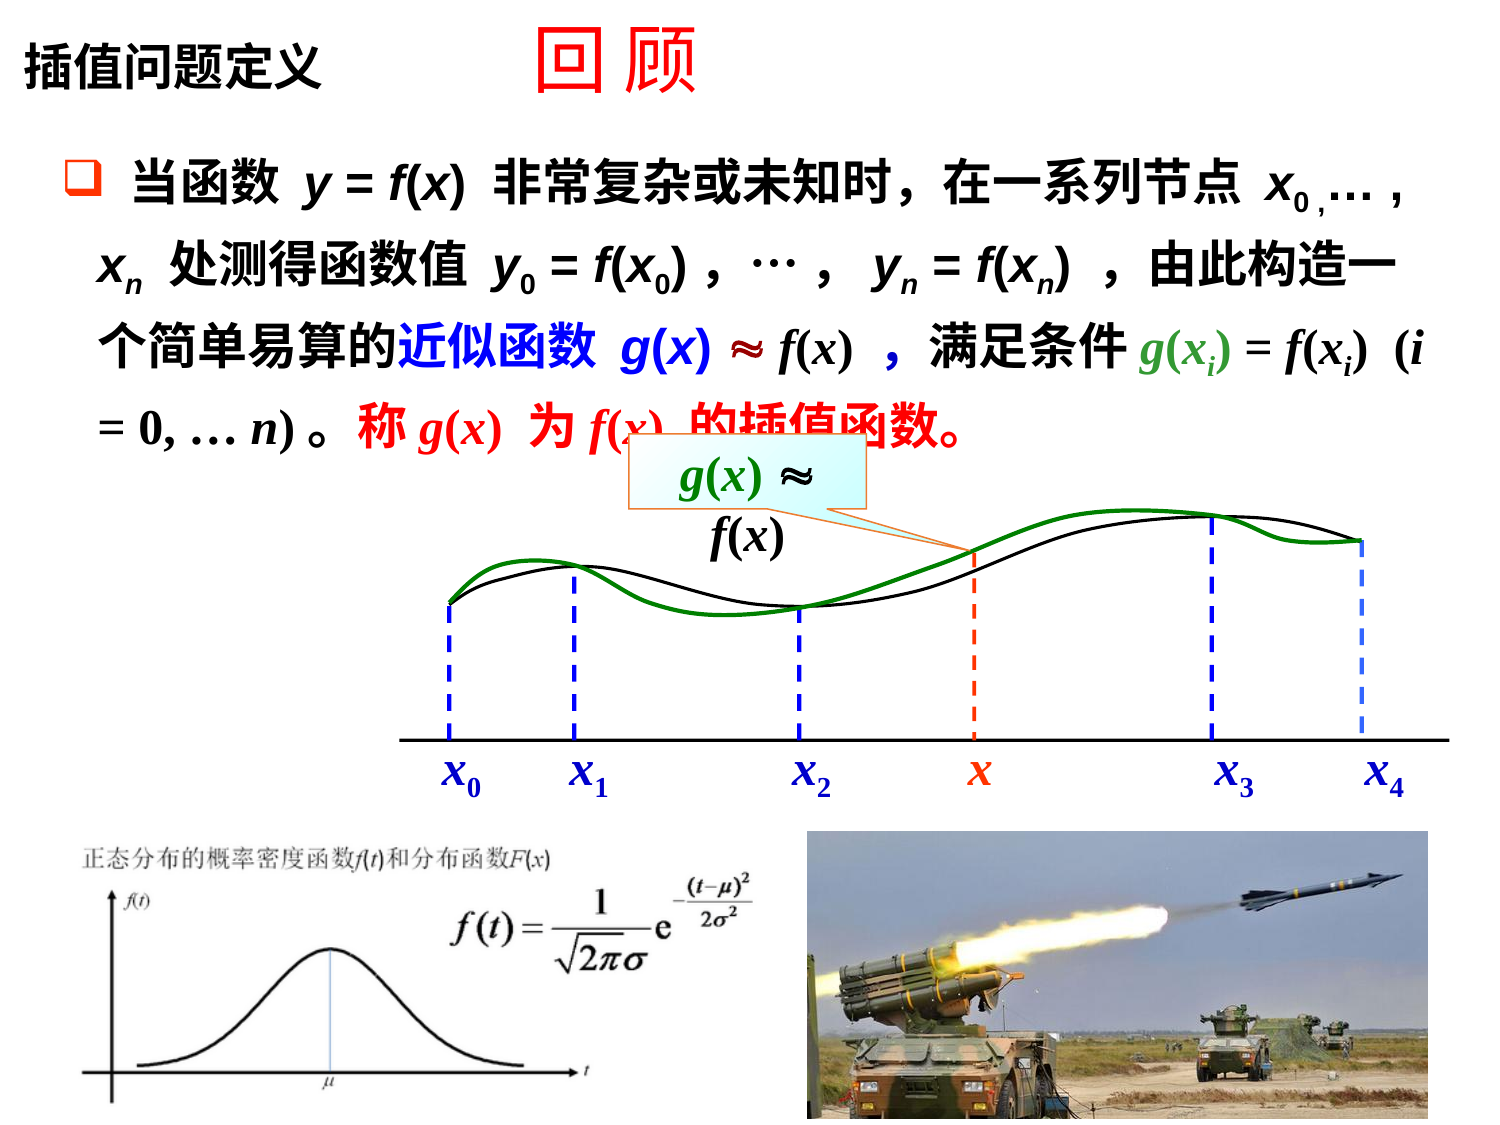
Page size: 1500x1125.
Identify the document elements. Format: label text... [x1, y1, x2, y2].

text_box 当函数 y = f(x) 非常复杂或未知时，在一系列节点 x0 ,… , xn 处测得函数值 y0 = f(x0)，… ，yn = f(xn) ，由此构造一个简单易算的近似函数 g(x)  f(x) ，满足条件g(xi) = f(xi) (i = 0, … n)。称g(x) 为f(x) 的插值函数。 [47, 129, 1447, 462]
text_box [1075, 510, 1211, 515]
text_box 回 顾 [517, 4, 1191, 110]
text_box 插值问题定义 [9, 37, 497, 103]
text_box g(x)  f(x) [628, 433, 867, 515]
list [62, 834, 761, 1108]
picture [807, 831, 1428, 1119]
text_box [424, 515, 1433, 804]
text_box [949, 552, 1012, 804]
